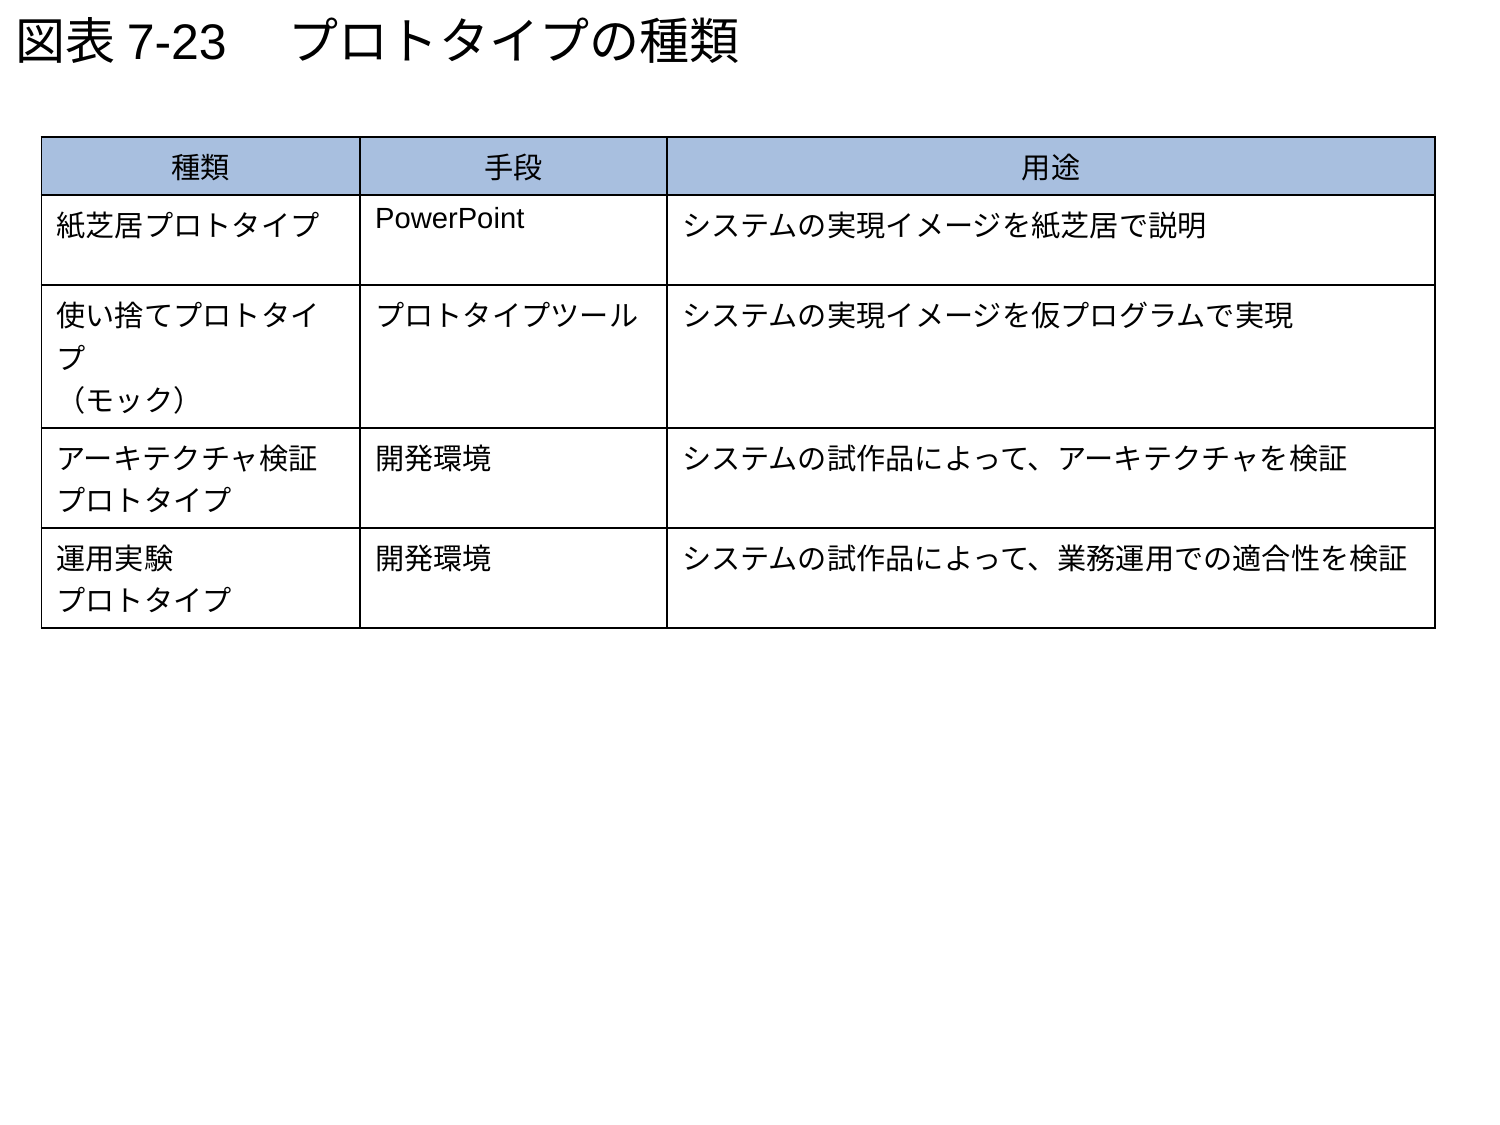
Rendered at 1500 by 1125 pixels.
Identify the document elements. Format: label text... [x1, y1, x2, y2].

table_cell 使い捨てプロトタイプ （モック） [42, 286, 359, 427]
table_cell 開発環境 [361, 529, 666, 627]
table_cell プロトタイプツール [361, 286, 666, 427]
table_cell 開発環境 [361, 429, 666, 527]
table_cell 紙芝居プロトタイプ [42, 196, 359, 284]
table_cell PowerPoint [361, 196, 666, 284]
table_header 用途 [668, 138, 1434, 194]
table_cell システムの試作品によって、アーキテクチャを検証 [668, 429, 1434, 527]
table_cell システムの試作品によって、業務運用での適合性を検証 [668, 529, 1434, 627]
table_cell システムの実現イメージを仮プログラムで実現 [668, 286, 1434, 427]
table_header 種類 [42, 138, 359, 194]
table_cell 運用実験 プロトタイプ [42, 529, 359, 627]
table_cell システムの実現イメージを紙芝居で説明 [668, 196, 1434, 284]
table_header 手段 [361, 138, 666, 194]
table_cell アーキテクチャ検証 プロトタイプ [42, 429, 359, 527]
title 図表7-23 プロトタイプの種類 [0, 0, 1500, 79]
